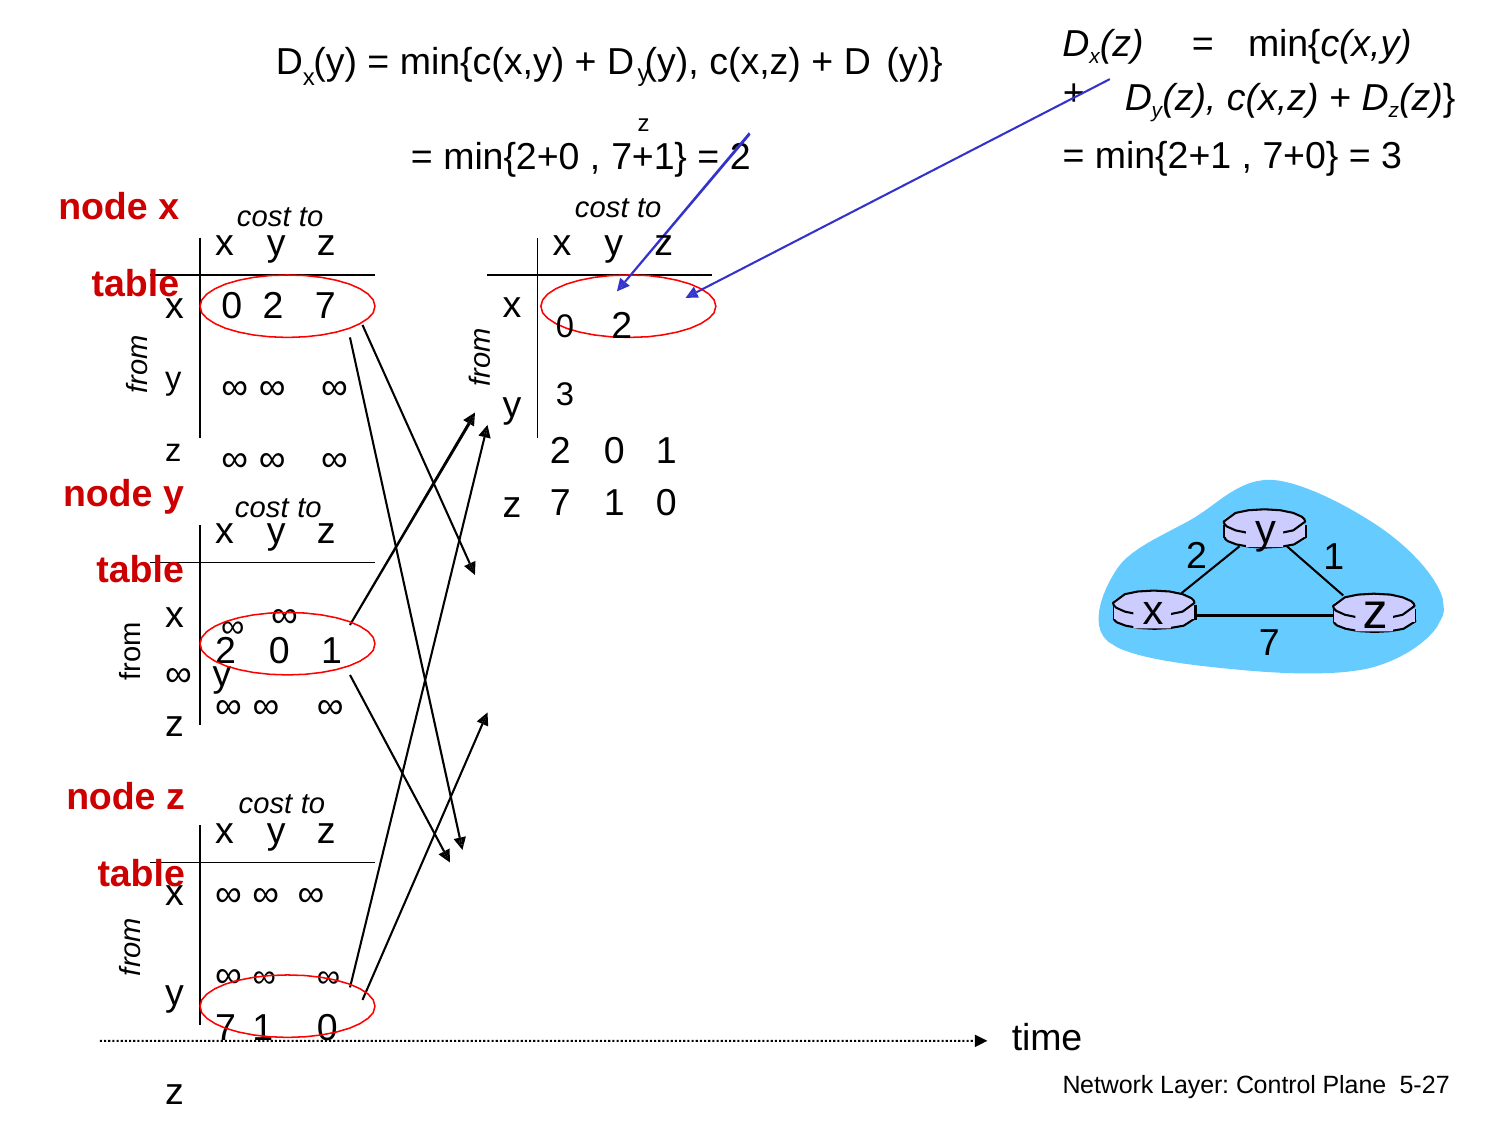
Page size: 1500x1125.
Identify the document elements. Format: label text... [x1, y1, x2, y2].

text_box 2 0 1 ∞ ∞ ∞ [212, 660, 344, 726]
text_box [1334, 616, 1355, 631]
text_box cost to [234, 194, 325, 232]
text_box z [1360, 576, 1390, 639]
text_box [1284, 532, 1305, 547]
text_box [1333, 594, 1360, 617]
text_box [1390, 594, 1415, 617]
text_box [1113, 591, 1140, 614]
text_box y [1253, 500, 1279, 553]
text_box [1166, 591, 1195, 615]
text_box ∞ ∞ ∞ 7 1 0 [212, 925, 344, 989]
text_box 0 2 3 2 0 1 7 1 0 [547, 271, 683, 523]
text_box [674, 132, 751, 226]
text_box ∞ ∞ ∞ 7 1 0 [212, 1023, 344, 1049]
text_box node y table [61, 466, 187, 591]
text_box from [461, 326, 499, 389]
text_box x y z [212, 803, 336, 851]
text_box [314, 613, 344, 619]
text_box [1246, 512, 1253, 548]
text_box [1171, 613, 1195, 628]
text_box from [118, 332, 156, 396]
text_box cost to x y z [550, 192, 674, 264]
text_box from [111, 619, 149, 683]
text_box [1114, 613, 1133, 627]
text_box [1279, 512, 1284, 548]
text_box node z table [64, 769, 188, 894]
text_box [1393, 616, 1415, 631]
text_box [685, 78, 1111, 298]
text_box [403, 774, 434, 833]
text_box x y z [212, 216, 336, 261]
text_box 7 [1256, 616, 1282, 664]
text_box [361, 324, 434, 483]
text_box [1224, 532, 1246, 547]
text_box [200, 612, 376, 675]
text_box cost to [236, 782, 327, 820]
text_box node x table [56, 180, 182, 304]
text_box x [300, 83, 318, 90]
text_box [348, 337, 396, 546]
text_box cost to [232, 485, 323, 523]
text_box time Network Layer: Control Plane 5-27 [1009, 1014, 1457, 1125]
text_box x [1140, 581, 1166, 634]
text_box x y z [212, 503, 336, 551]
text_box [365, 712, 489, 993]
text_box [632, 264, 642, 271]
text_box x ∞ ∞ ∞ y z [158, 561, 350, 744]
text_box [349, 674, 402, 773]
text_box [974, 1034, 988, 1048]
text_box Dx(z) = min{c(x,y) + [1051, 16, 1466, 107]
text_box y z = min{2+0 , 7+1} = 2 [408, 58, 890, 178]
text_box 2 [1183, 529, 1209, 577]
text_box [350, 424, 491, 984]
text_box [683, 281, 716, 331]
text_box Dy(z), c(x,z) + Dz(z)} = min{2+1 , 7+0} = 3 [1056, 61, 1468, 176]
text_box x 0 2 7 y ∞ ∞ ∞ z ∞ ∞ ∞ [158, 261, 348, 484]
text_box ∞ ∞ ∞ [212, 866, 329, 914]
text_box [395, 548, 425, 680]
text_box [450, 797, 466, 850]
text_box [540, 294, 547, 318]
text_box [460, 541, 476, 575]
text_box 1 [1321, 530, 1347, 578]
text_box [1355, 597, 1360, 632]
text_box [434, 484, 459, 540]
text_box x y z [500, 273, 524, 526]
text_box [435, 834, 450, 863]
text_box [1166, 593, 1171, 629]
text_box 2 0 1 ∞ ∞ ∞ [212, 613, 261, 627]
text_box [200, 274, 376, 338]
text_box [425, 681, 451, 796]
text_box x y z [162, 894, 186, 1113]
text_box [1098, 479, 1445, 674]
text_box D (y) = min{c(x,y) + D (y), c(x,z) + D (y)} [273, 35, 946, 83]
text_box [1223, 509, 1253, 533]
text_box [200, 974, 376, 1038]
text_box from [111, 915, 149, 978]
text_box [351, 412, 475, 622]
text_box [1133, 593, 1140, 629]
text_box [1279, 510, 1306, 533]
